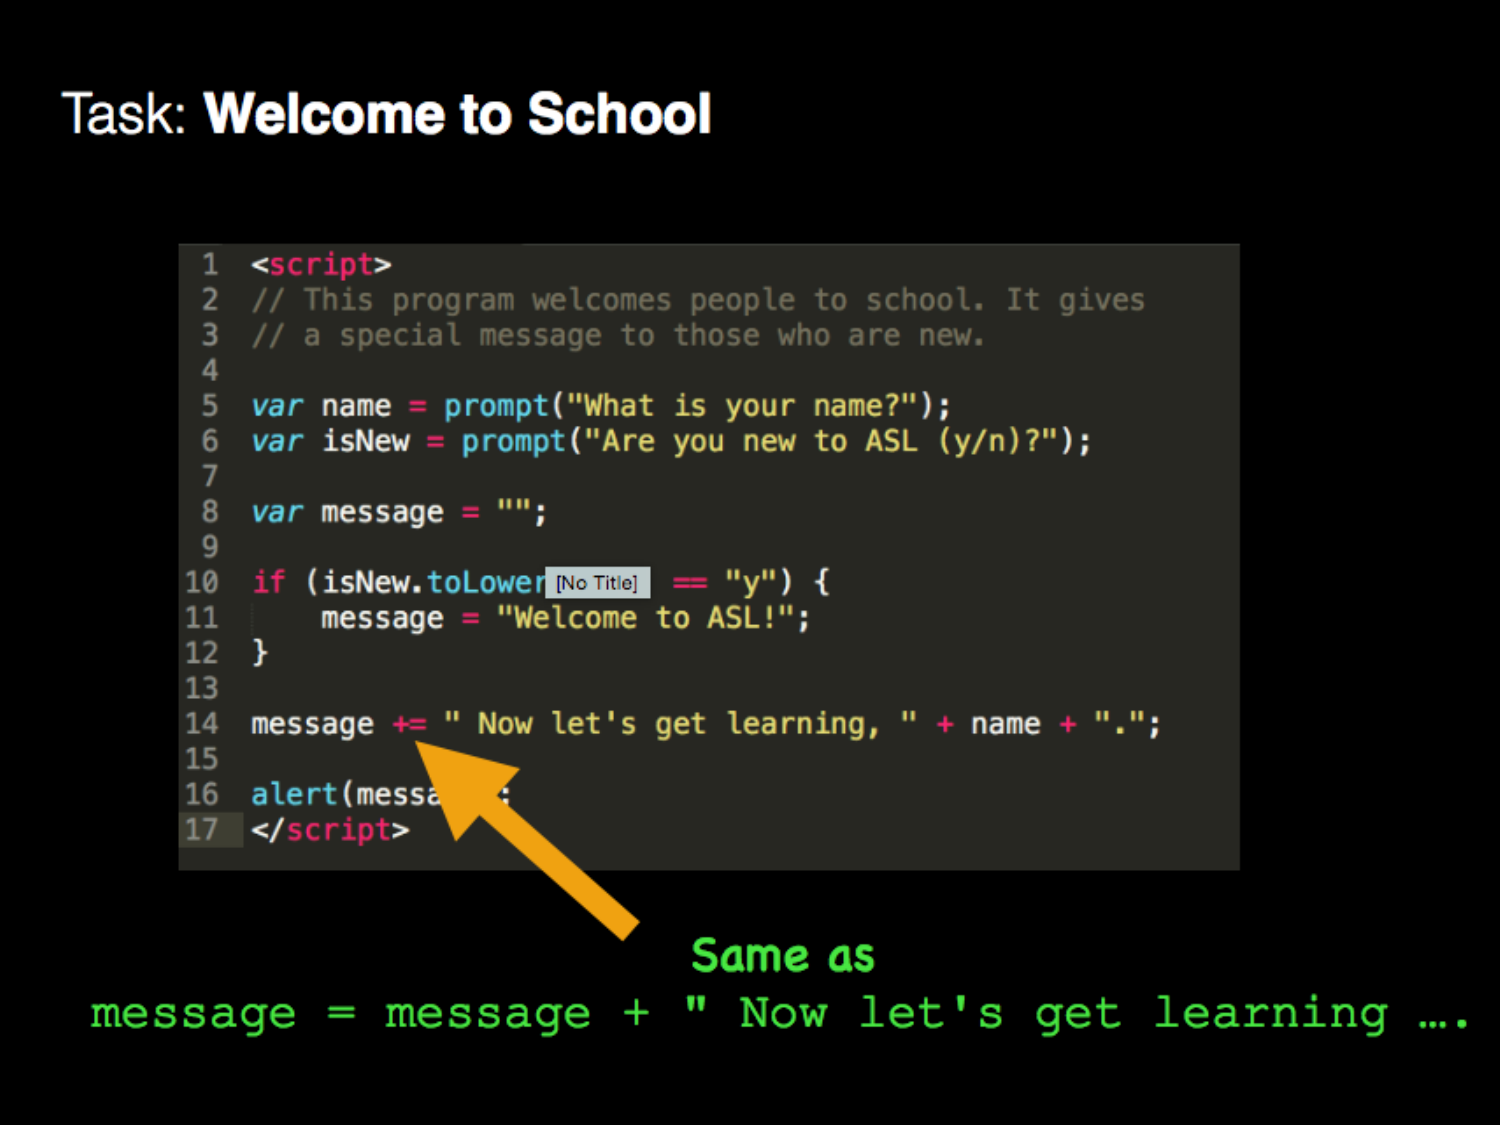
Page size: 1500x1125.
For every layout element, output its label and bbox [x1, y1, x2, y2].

picture [0, 58, 1500, 1064]
